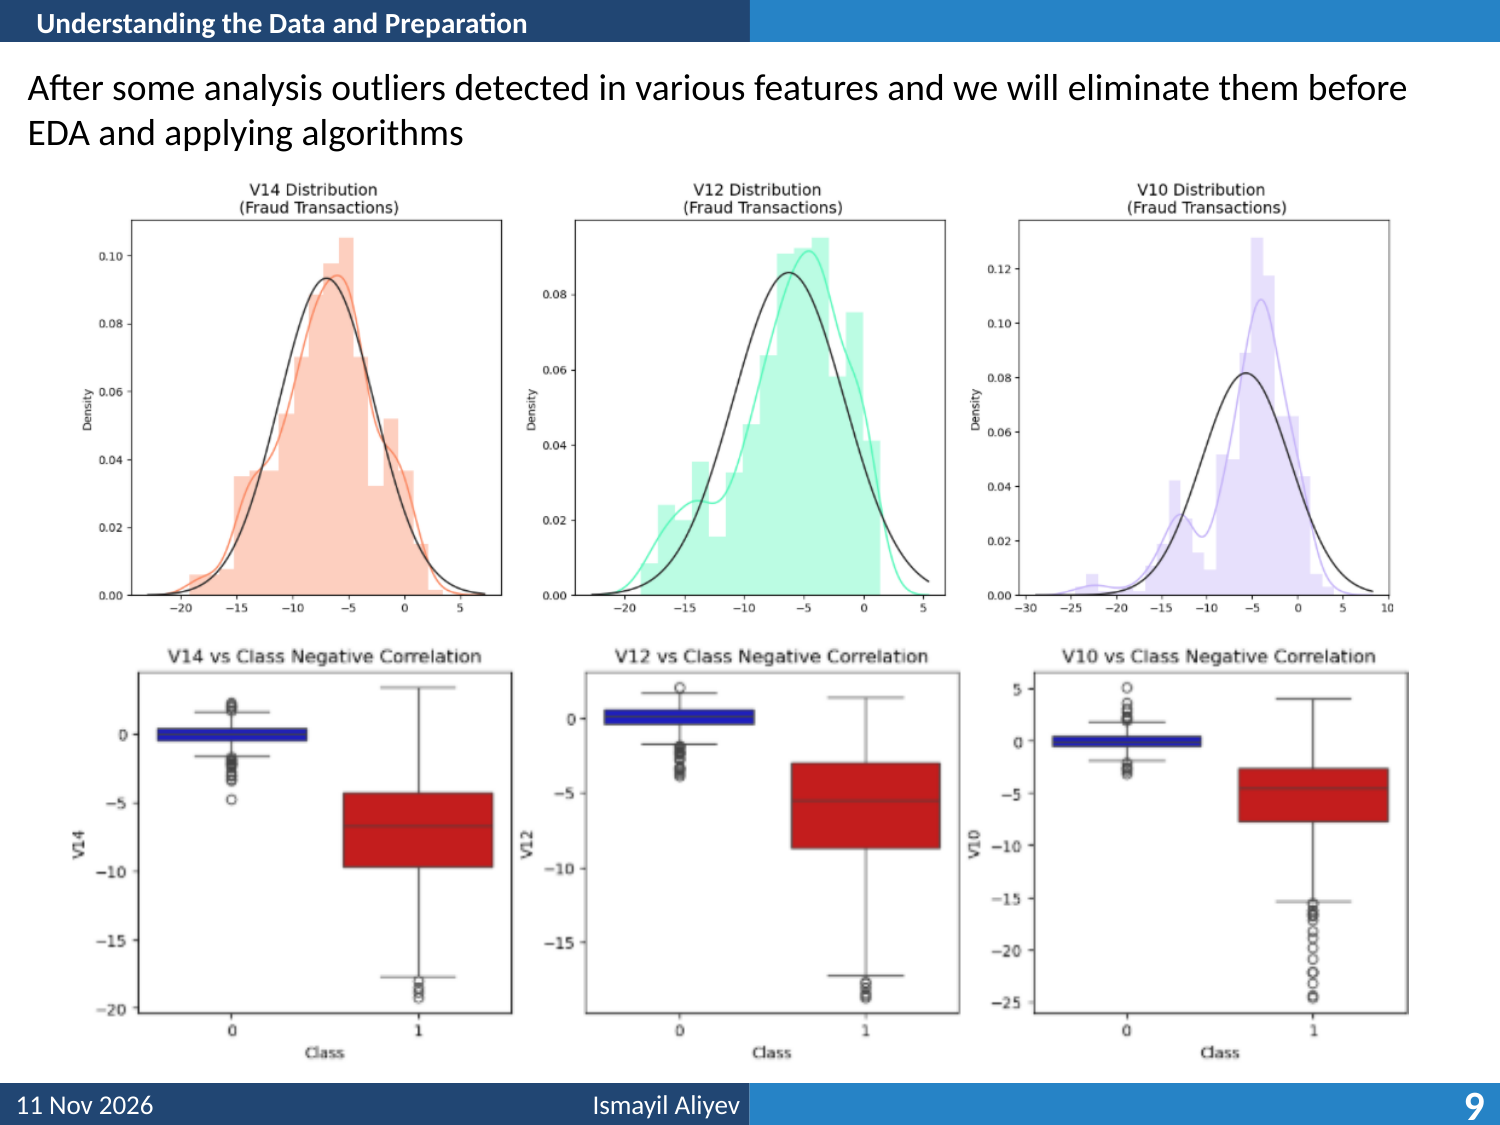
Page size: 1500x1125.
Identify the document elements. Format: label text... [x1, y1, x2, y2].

slide_number 13-May-25 [0, 1082, 181, 1125]
picture [78, 179, 1398, 619]
list Understanding the Data and Preparation [0, 0, 750, 43]
slide_number 9 [1401, 1082, 1500, 1125]
text_box After some analysis outliers detected in various features and we will eliminate them before EDA and applying algorithms [12, 55, 1487, 161]
list Ismayil Aliyev [183, 1082, 741, 1125]
picture [66, 644, 1410, 1070]
